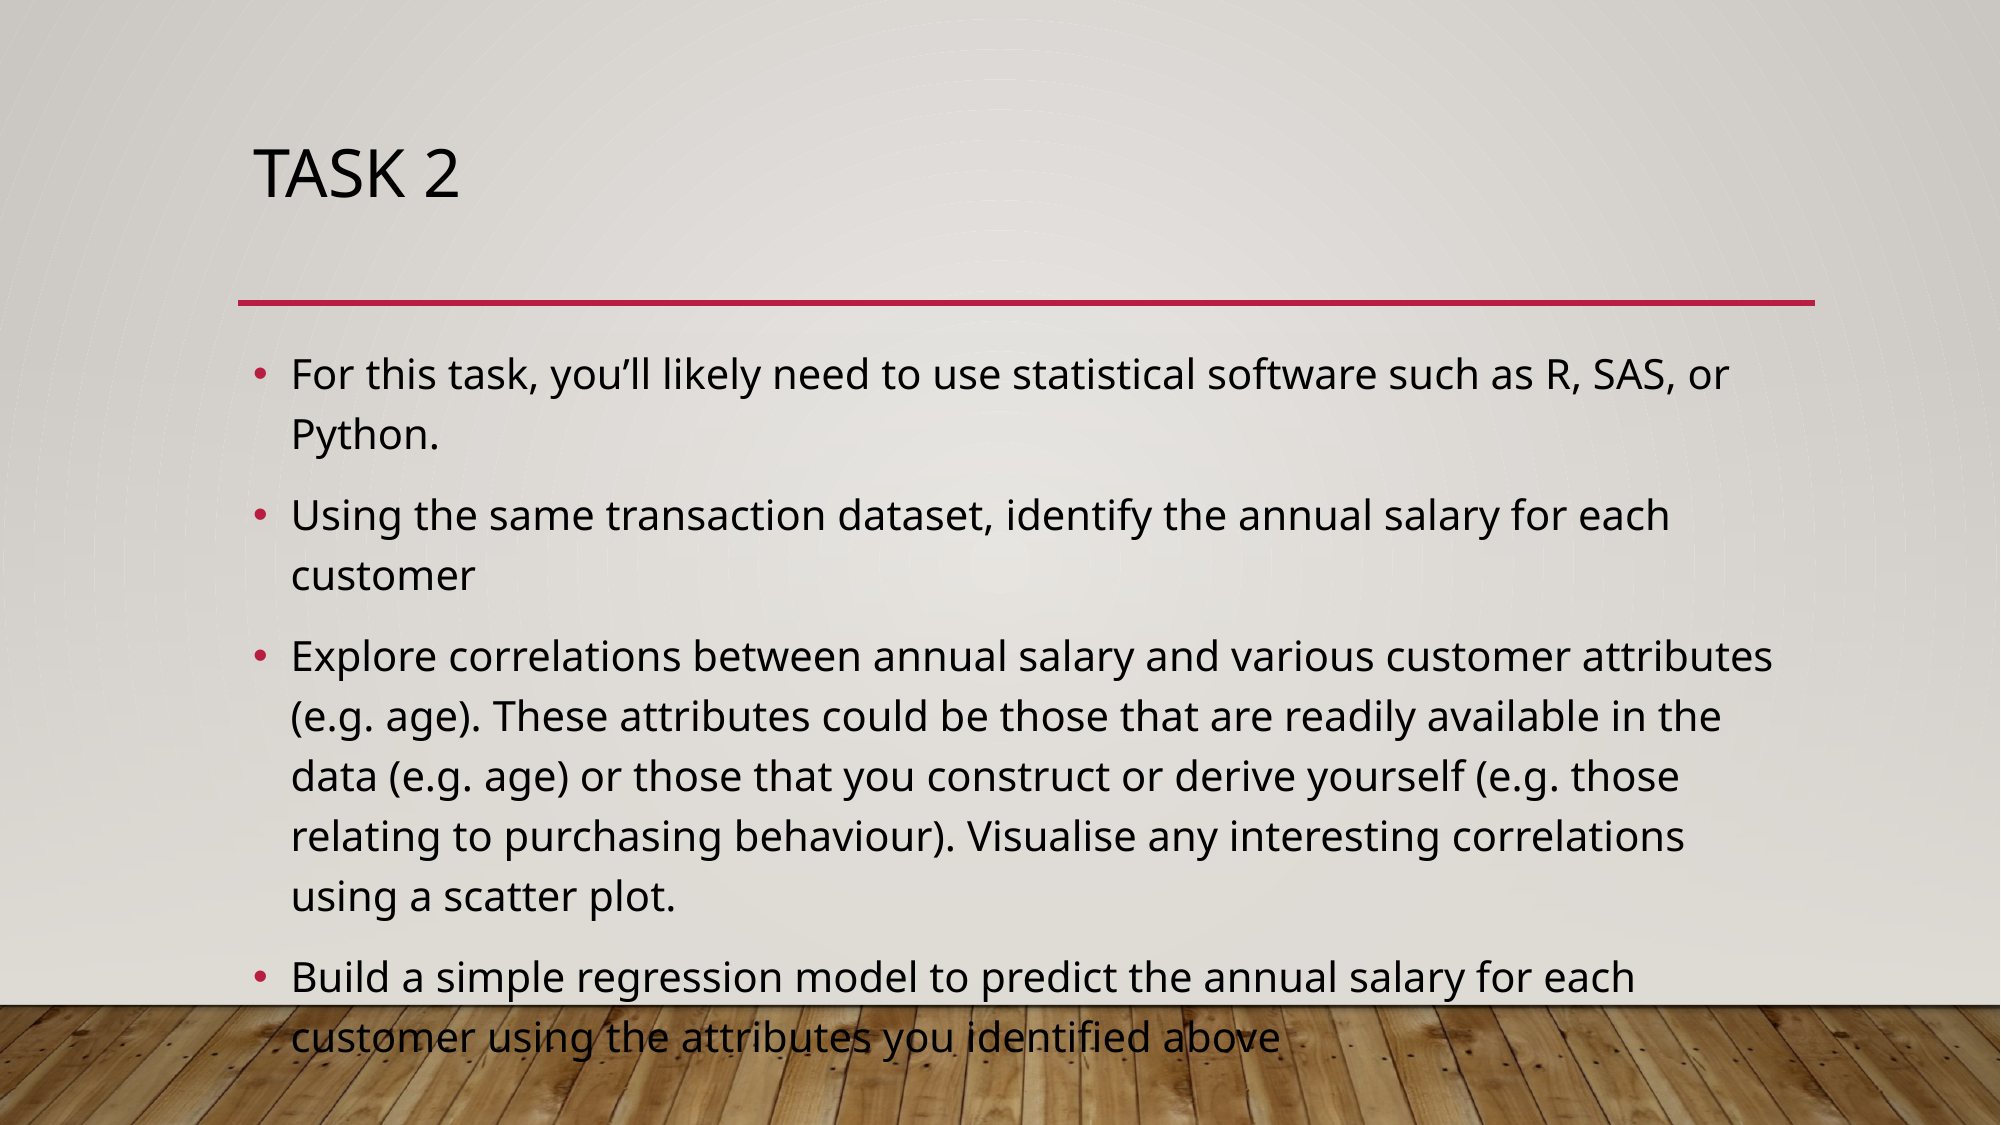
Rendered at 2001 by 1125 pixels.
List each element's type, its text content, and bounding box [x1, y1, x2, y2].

title Task 2 [238, 131, 1814, 305]
list For this task, you’ll likely need to use statistical software such as R, SAS, or Python. Using the same transaction dataset, identify the annual salary for each customer Explore correlations between annual salary and various customer attributes (e.g. age). These attributes could be those that are readily available in the data (e.g. age) or those that you construct or derive yourself (e.g. those relating to purchasing behaviour). Visualise any interesting correlations using a scatter plot. Build a simple regression model to predict the annual salary for each customer using the attributes you identified above [238, 330, 1814, 897]
picture [0, 1005, 2000, 1125]
